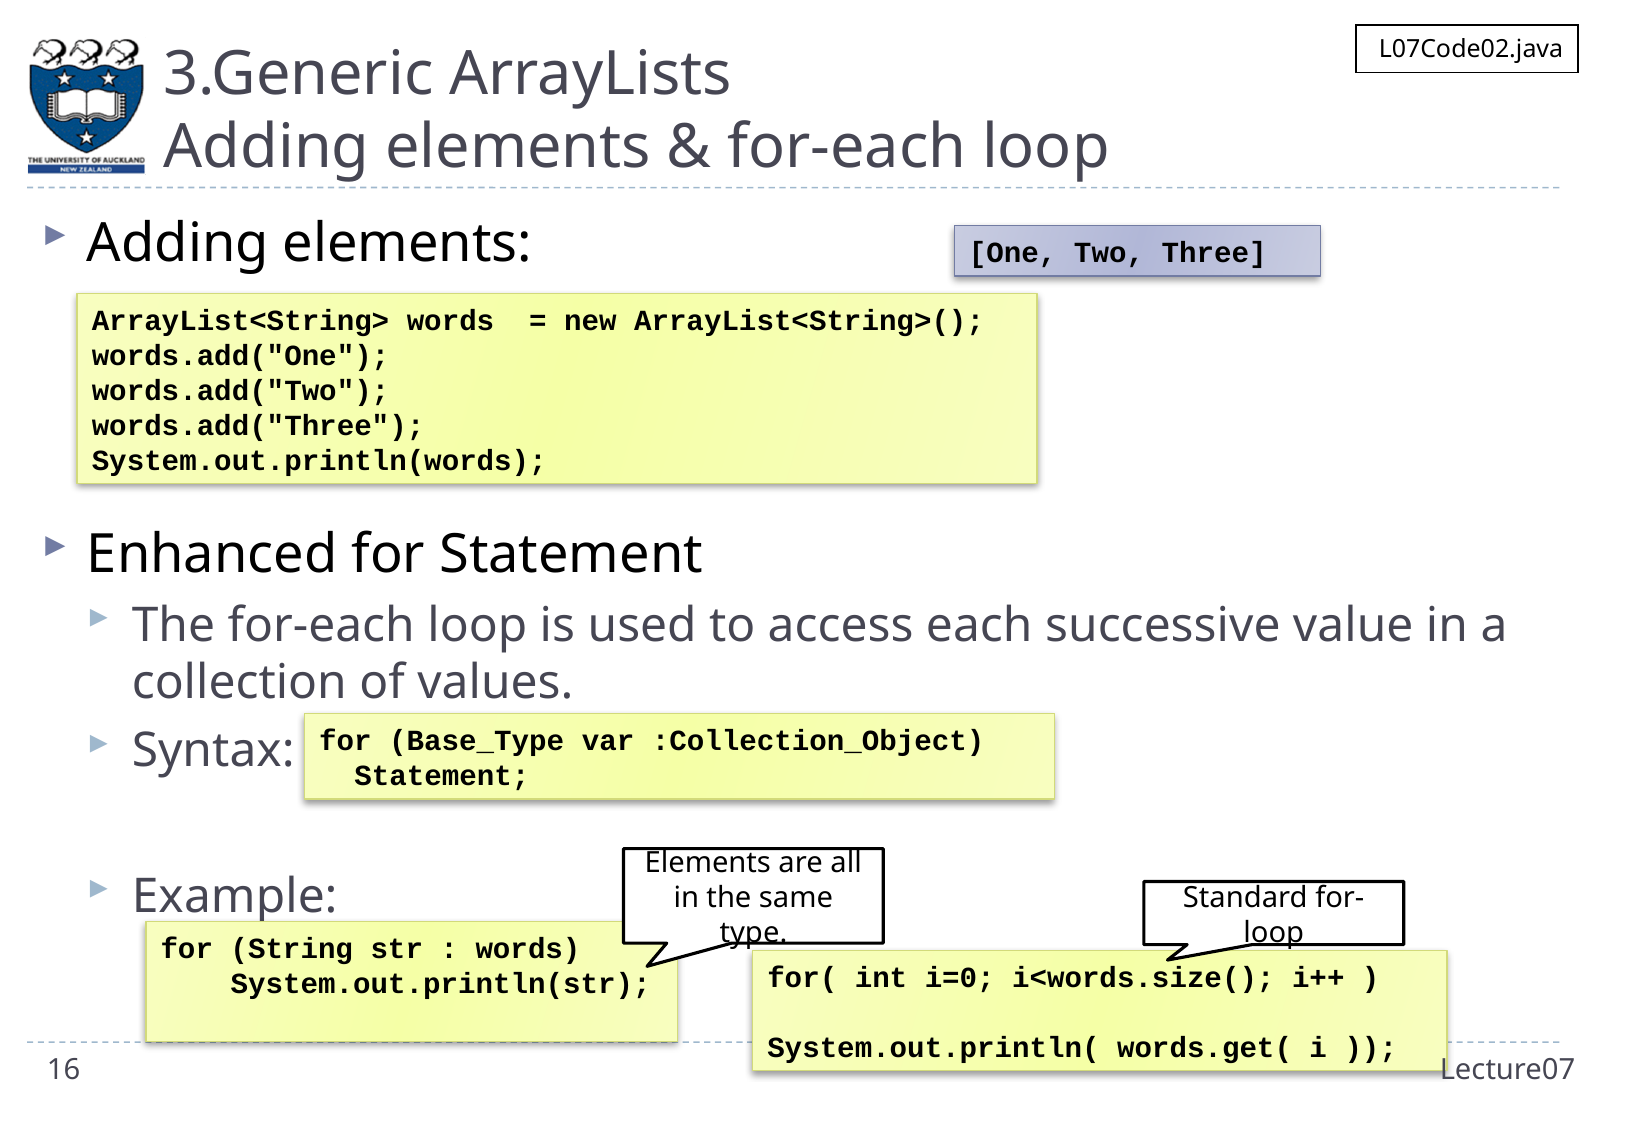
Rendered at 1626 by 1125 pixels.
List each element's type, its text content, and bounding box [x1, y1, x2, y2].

text_box ArrayList<String> words = new ArrayList<String>(); words.add("One"); words.add("Two"); words.add("Three"); System.out.println(words); [76, 293, 1038, 484]
text_box for( int i=0; i<words.size(); i++ ) System.out.println( words.get( i )); [752, 950, 1448, 1071]
text_box for (String str : words) System.out.println(str); [145, 921, 678, 1042]
text_box Elements are all in the same type. [621, 847, 885, 968]
text_box L07Code02.java [1355, 24, 1579, 73]
picture [27, 37, 146, 175]
slide_number 16 [32, 1042, 385, 1103]
slide_number Lecture07 [1183, 1042, 1591, 1103]
list Adding elements: Enhanced for Statement The for-each loop is used to access each successive value in a collection of values. Syntax: Example: [27, 200, 1585, 1038]
title 3.Generic ArrayLists Adding elements & for-each loop [148, 24, 1582, 188]
text_box [One, Two, Three] [954, 225, 1321, 277]
text_box for (Base_Type var :Collection_Object) Statement; [304, 713, 1055, 800]
text_box Standard for-loop [1142, 879, 1406, 962]
